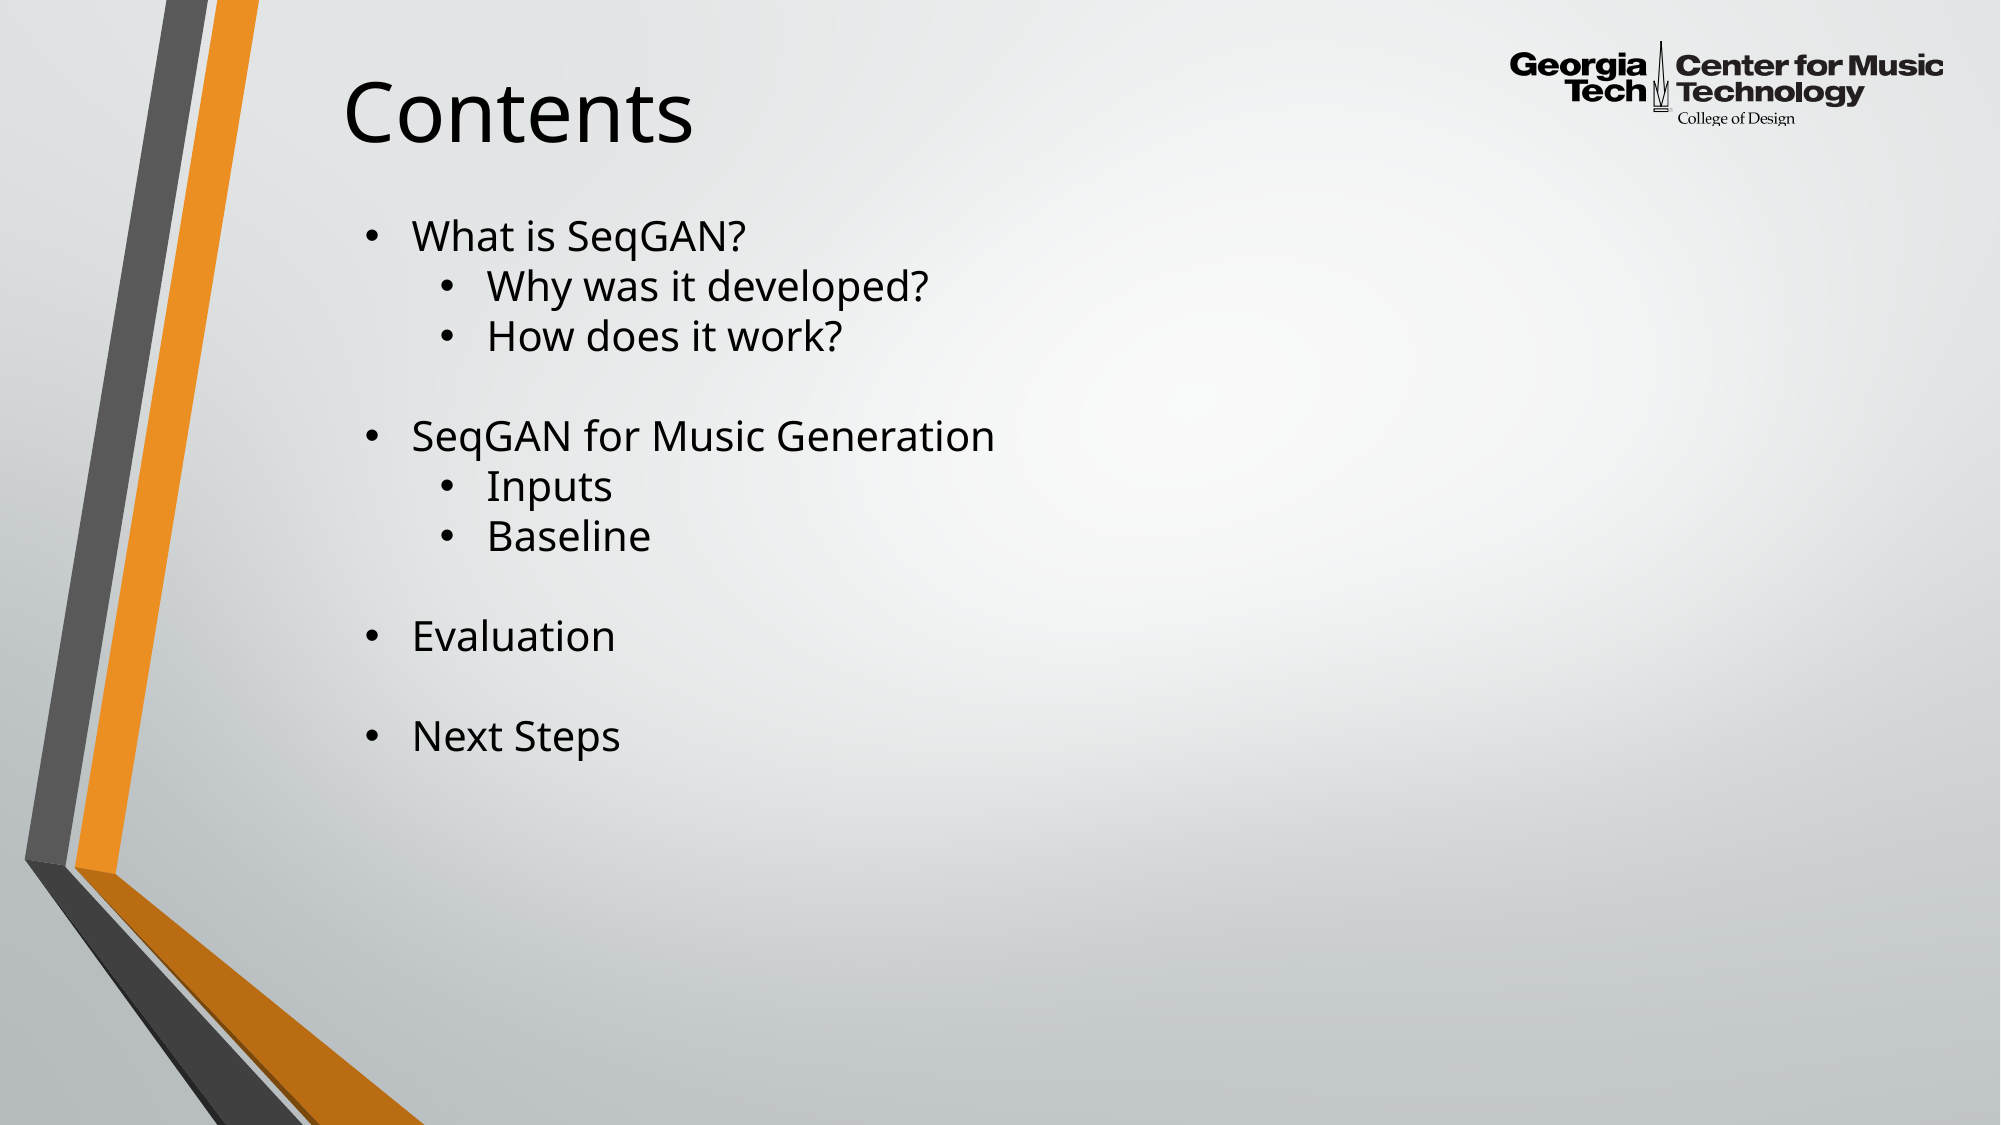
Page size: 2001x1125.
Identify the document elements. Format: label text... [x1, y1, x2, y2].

text_box What is SeqGAN? Why was it developed? How does it work? SeqGAN for Music Generation Inputs Baseline Evaluation Next Steps [350, 202, 1898, 818]
title Contents [327, 46, 1922, 171]
picture [1510, 41, 1944, 126]
